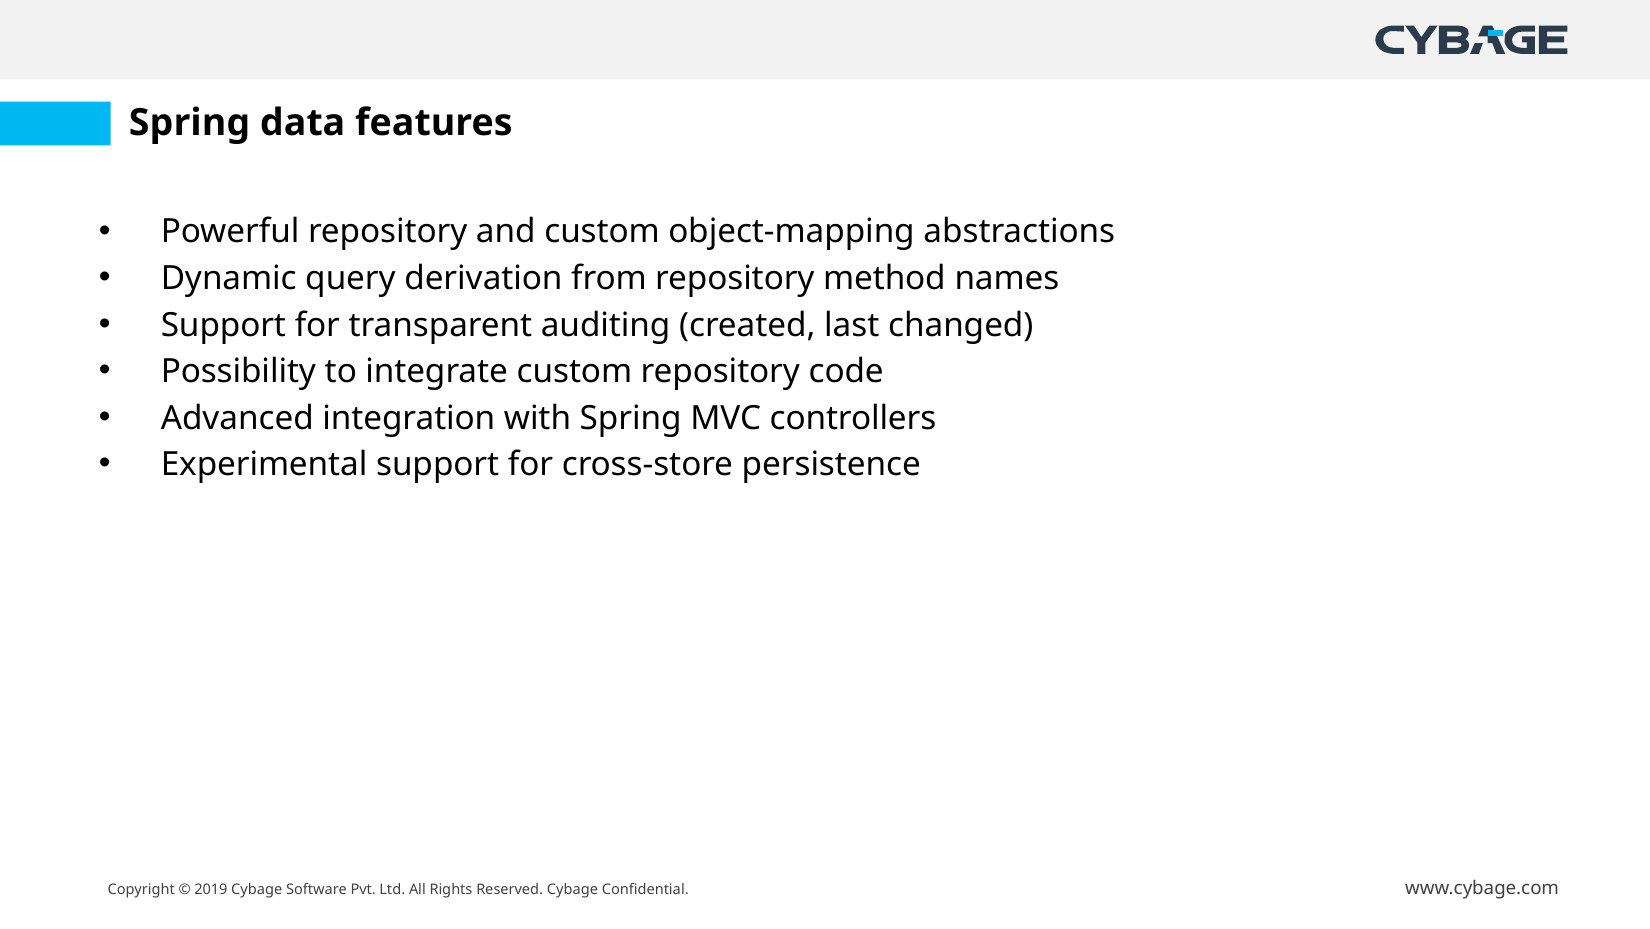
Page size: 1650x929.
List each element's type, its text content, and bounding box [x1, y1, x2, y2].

title Spring data features [112, 89, 1598, 171]
list Powerful repository and custom object-mapping abstractions Dynamic query derivation from repository method names Support for transparent auditing (created, last changed) Possibility to integrate custom repository code Advanced integration with Spring MVC controllers Experimental support for cross-store persistence [82, 201, 1568, 815]
